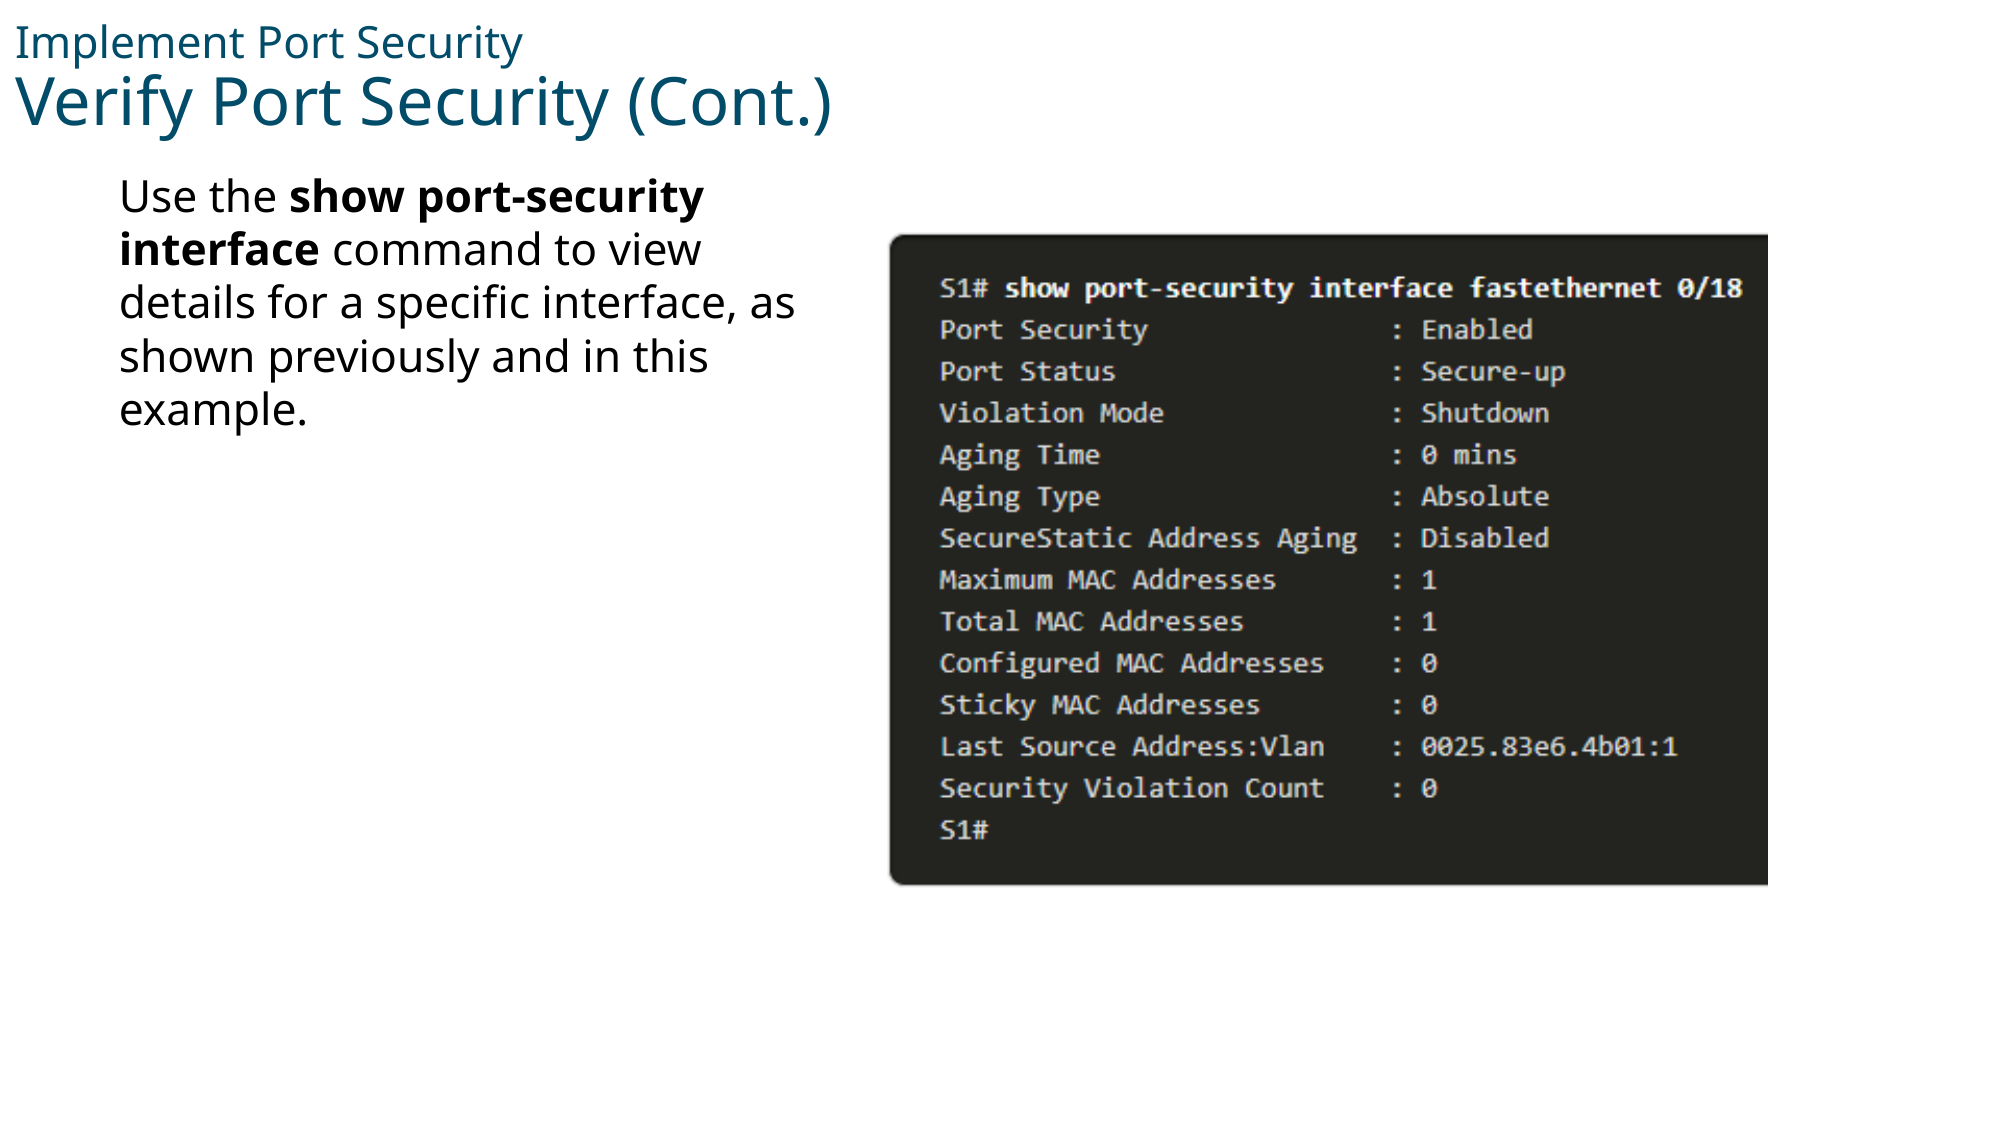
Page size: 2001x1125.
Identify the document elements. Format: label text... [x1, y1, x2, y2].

list Use the show port-security interface command to view details for a specific interface, as shown previously and in this example. [103, 160, 823, 968]
picture [879, 226, 1768, 899]
title Implement Port Security Verify Port Security (Cont.) [0, 0, 1826, 161]
